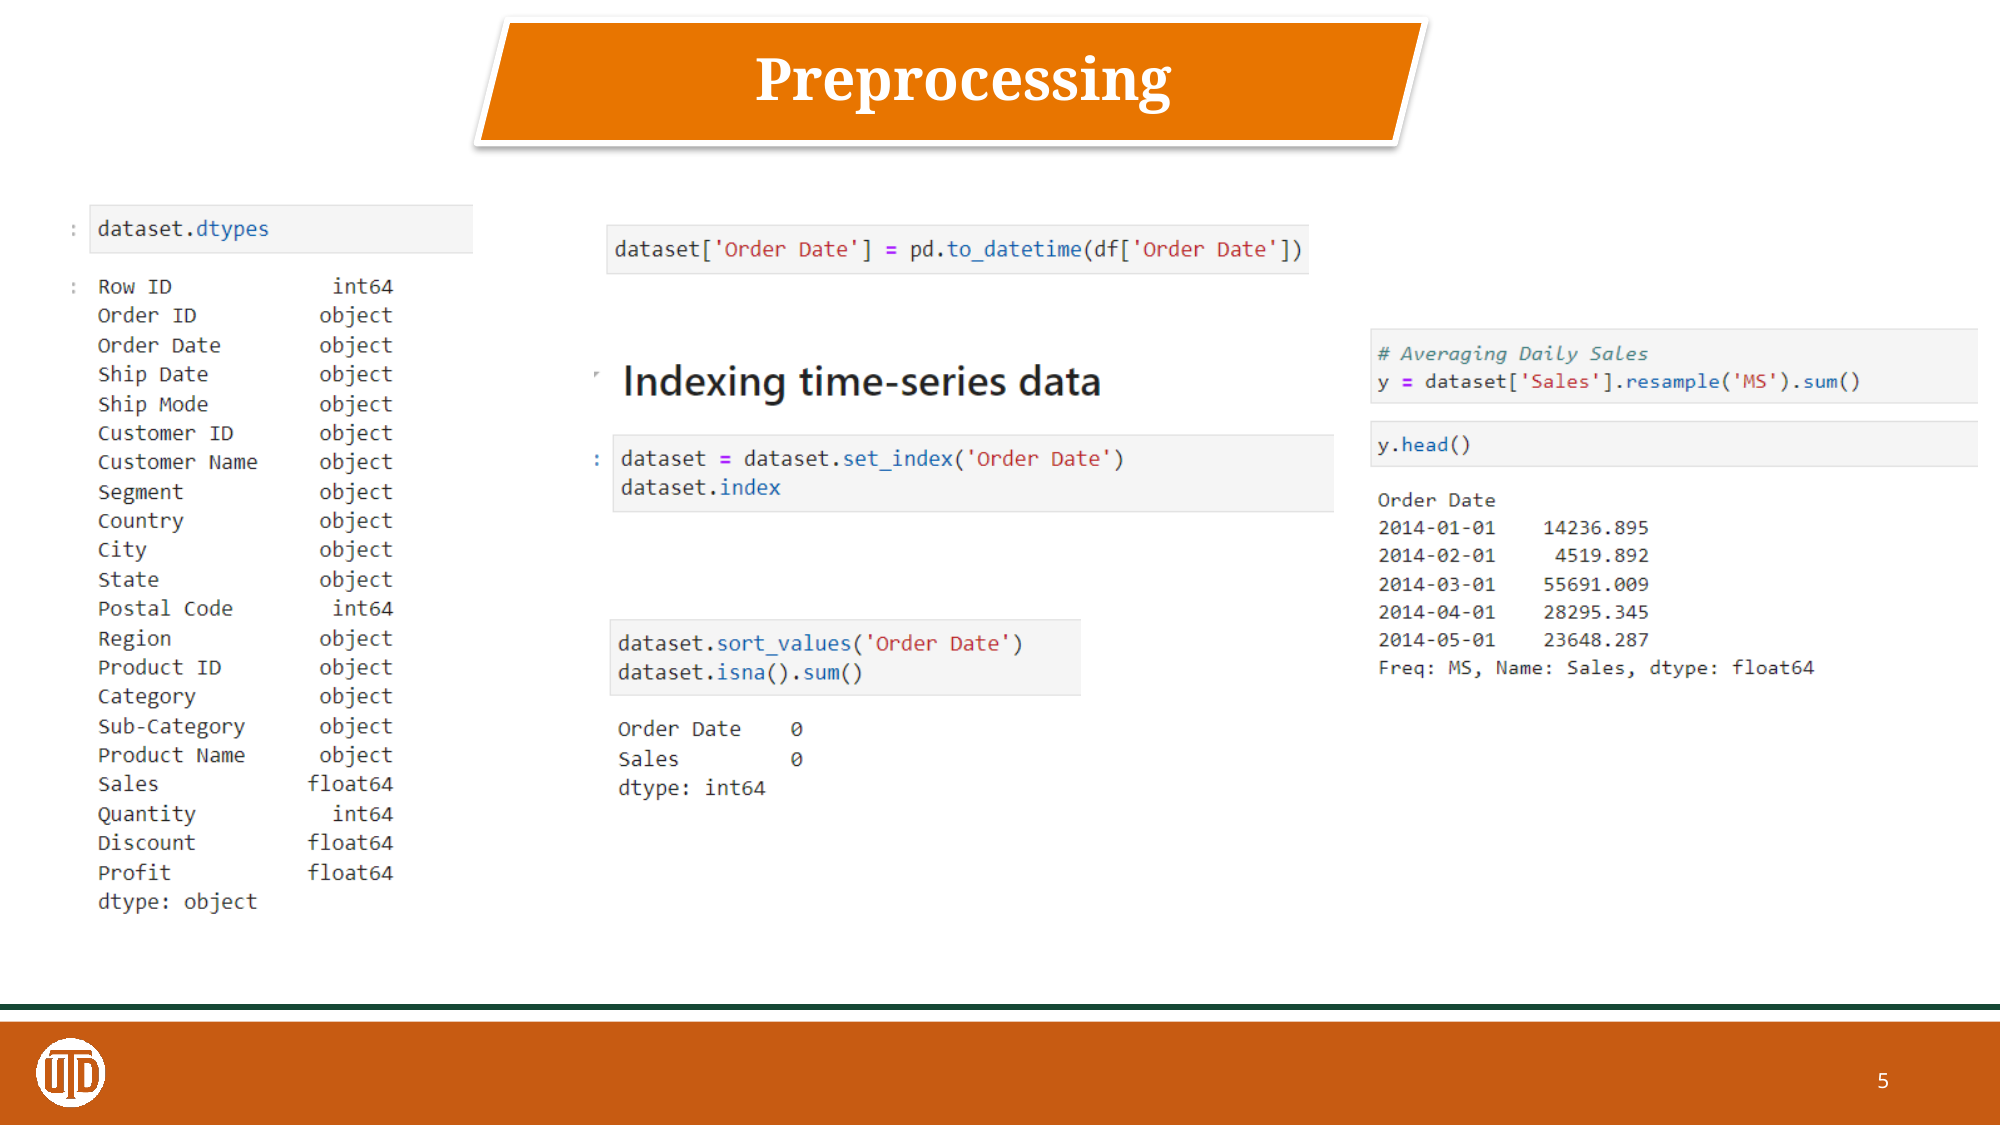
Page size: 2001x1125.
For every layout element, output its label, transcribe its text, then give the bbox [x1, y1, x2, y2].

picture [1360, 321, 1978, 727]
picture [31, 1033, 110, 1112]
picture [596, 613, 1081, 810]
slide_number 5 [1862, 1059, 1921, 1092]
text_box Preprocessing [293, 45, 1635, 164]
picture [594, 212, 1309, 277]
picture [594, 352, 1334, 525]
picture [72, 196, 473, 929]
text_box [498, 16, 1429, 45]
